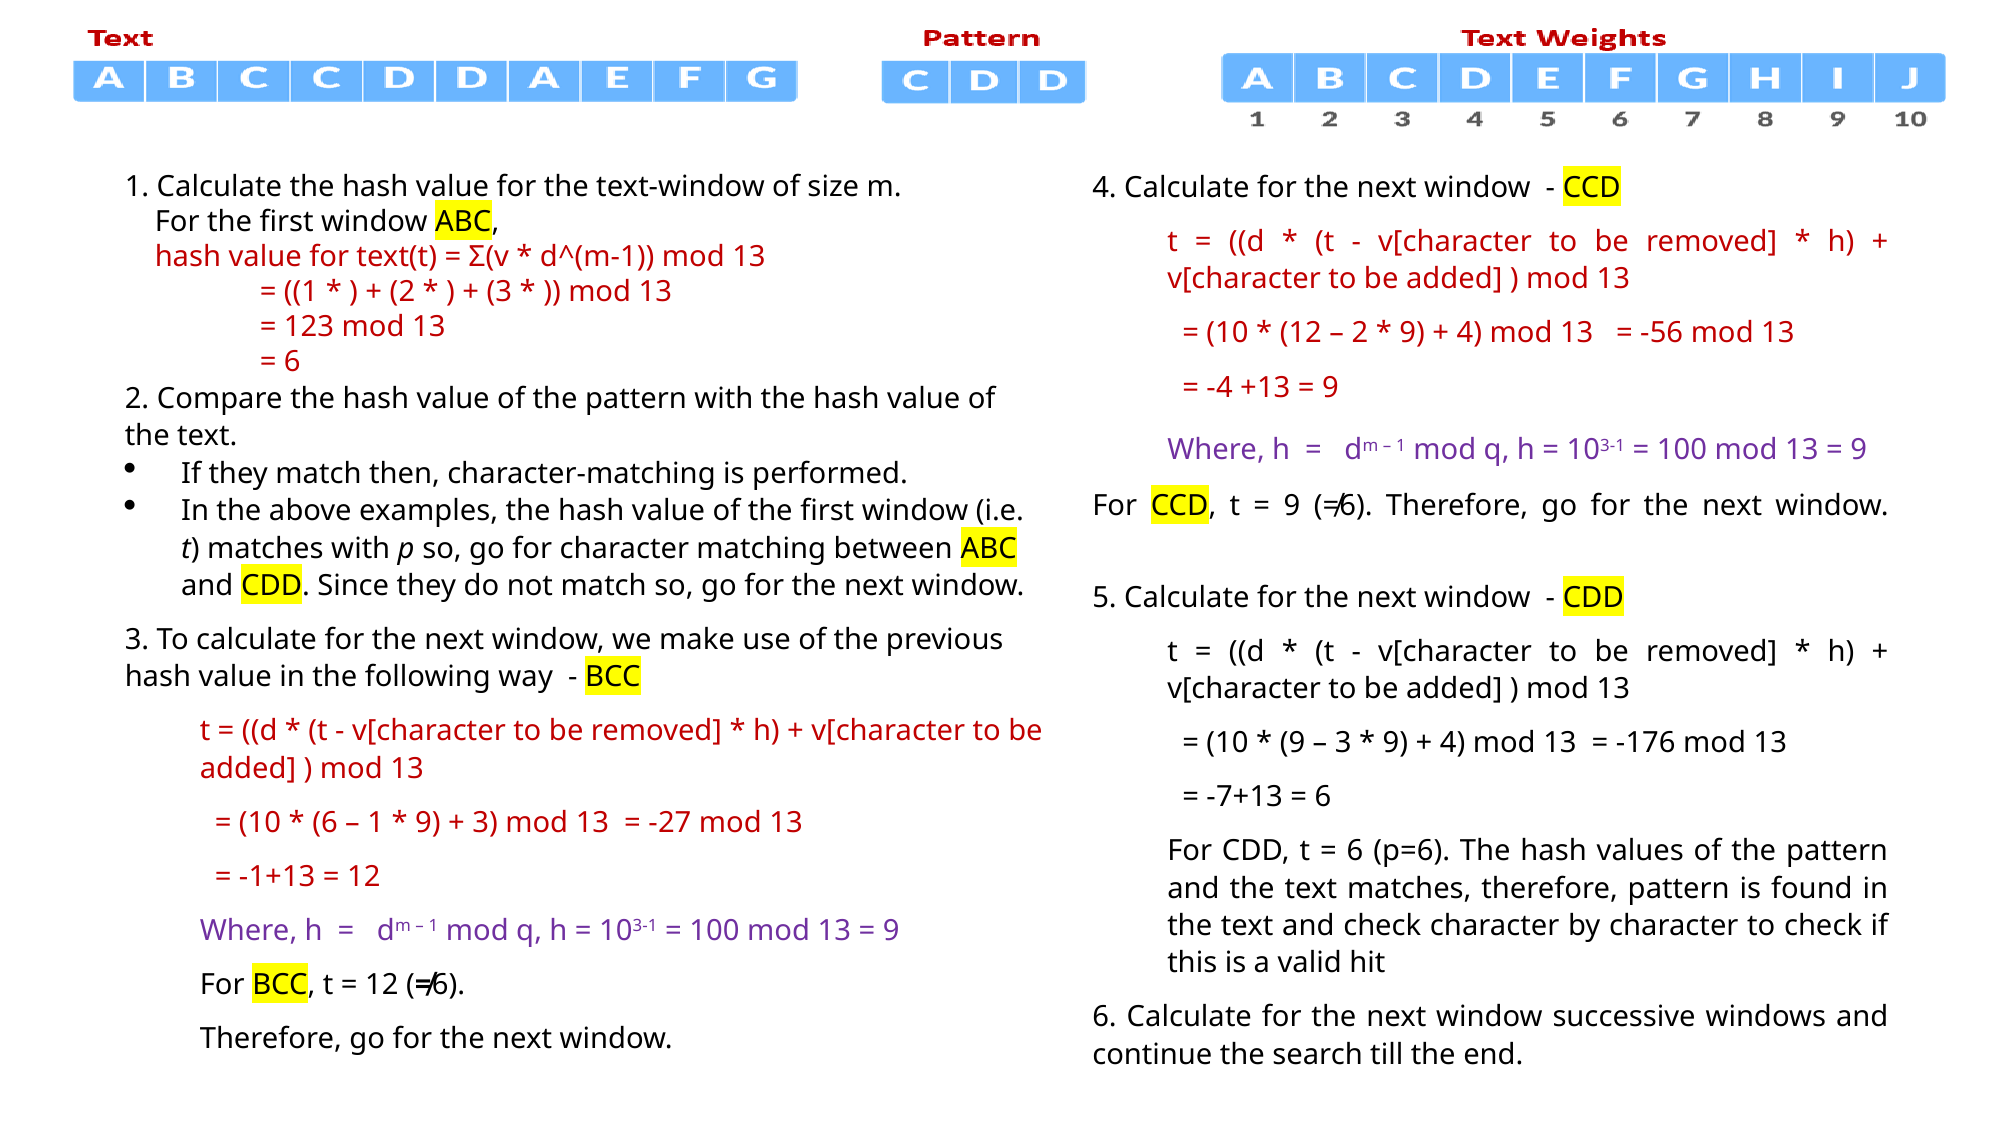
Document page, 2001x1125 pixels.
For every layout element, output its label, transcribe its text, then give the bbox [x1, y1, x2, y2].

picture [33, 0, 1967, 131]
text_box 4. Calculate for the next window - CCD t = ((d * (t - v[character to be removed] * h) + v[character to be added] ) mod 13 = (10 * (12 – 2 * 9) + 4) mod 13 = -56 mod 13 = -4 +13 = 9 Where, h = dm – 1 mod q, h = 103-1 = 100 mod 13 = 9 For CCD, t = 9 (≠6). Therefore, go for the next window. 5. Calculate for the next window - CDD t = ((d * (t - v[character to be removed] * h) + v[character to be added] ) mod 13 = (10 * (9 – 3 * 9) + 4) mod 13 = -176 mod 13 = -7+13 = 6 For CDD, t = 6 (p=6). The hash values of the pattern and the text matches, therefore, pattern is found in the text and check character by character to check if this is a valid hit 6. Calculate for the next window successive windows and continue the search till the end. [1077, 158, 1904, 1078]
